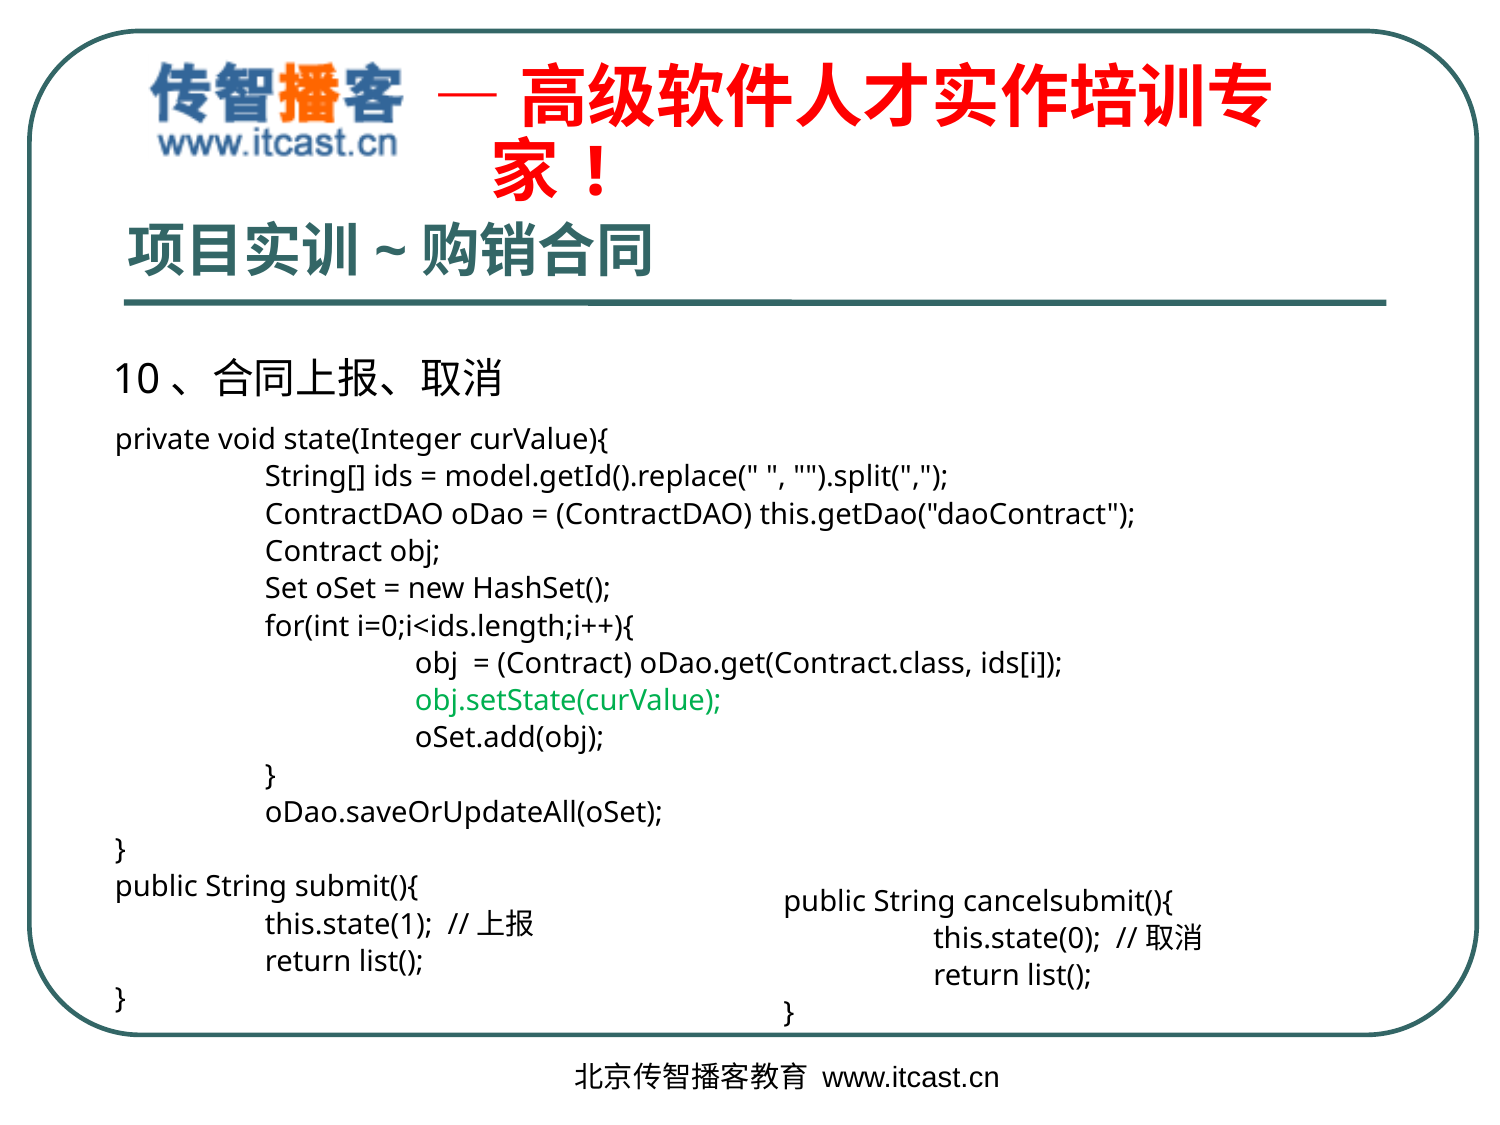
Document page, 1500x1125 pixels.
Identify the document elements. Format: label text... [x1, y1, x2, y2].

footer 北京传智播客教育 www.itcast.cn [549, 1050, 1025, 1125]
text_box private void state(Integer curValue){ String[] ids = model.getId().replace(" ", "").split(","); ContractDAO oDao = (ContractDAO) this.getDao("daoContract"); Contract obj; Set oSet = new HashSet(); for(int i=0;i<ids.length;i++){ obj = (Contract) oDao.get(Contract.class, ids[i]); obj.setState(curValue); oSet.add(obj); } oDao.saveOrUpdateAll(oSet); } public String submit(){ this.state(1); //上报 return list(); } [100, 417, 1500, 1023]
text_box public String cancelsubmit(){ this.state(0); //取消 return list(); } [768, 878, 1294, 1037]
title 项目实训~购销合同 [112, 54, 1375, 291]
text_box 10、合同上报、取消 [97, 349, 520, 410]
